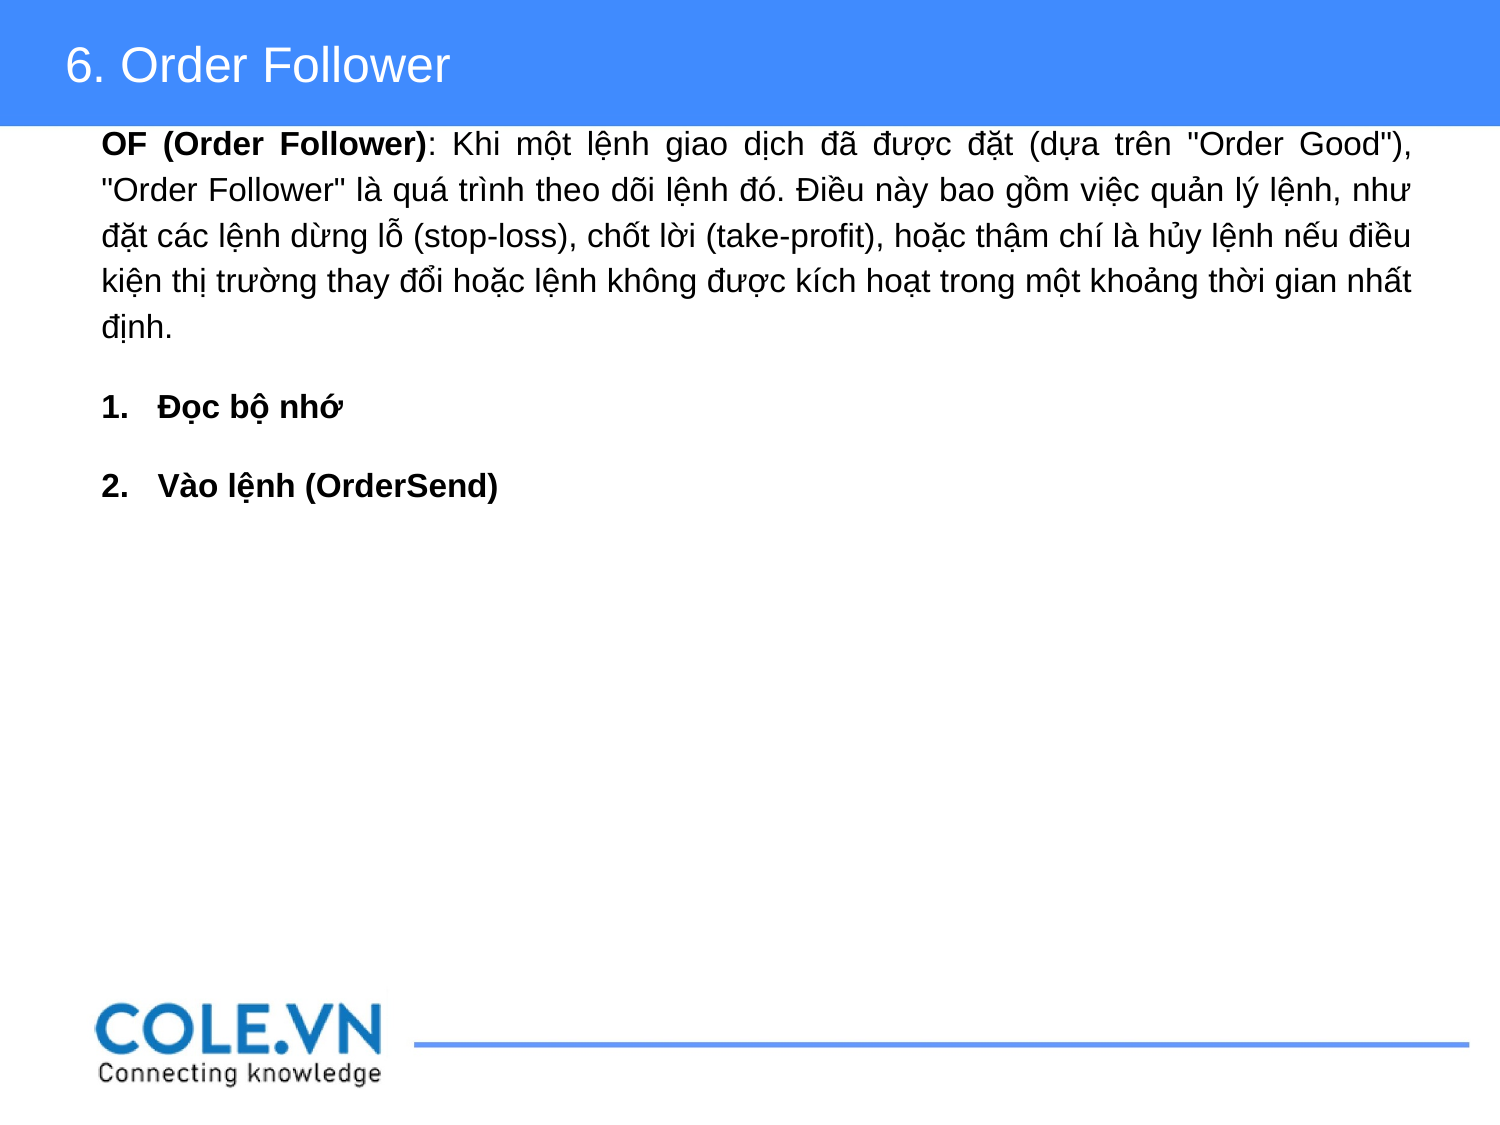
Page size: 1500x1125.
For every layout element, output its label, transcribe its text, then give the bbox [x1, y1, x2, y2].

picture [0, 0, 1500, 1125]
text_box 6. Order Follower [49, 25, 1177, 101]
text_box OF (Order Follower): Khi một lệnh giao dịch đã được đặt (dựa trên "Order Good"), "Order Follower" là quá trình theo dõi lệnh đó. Điều này bao gồm việc quản lý lệnh, như đặt các lệnh dừng lỗ (stop-loss), chốt lời (take-profit), hoặc thậm chí là hủy lệnh nếu điều kiện thị trường thay đổi hoặc lệnh không được kích hoạt trong một khoảng thời gian nhất định. Đọc bộ nhớ Vào lệnh (OrderSend) [69, 101, 1429, 670]
